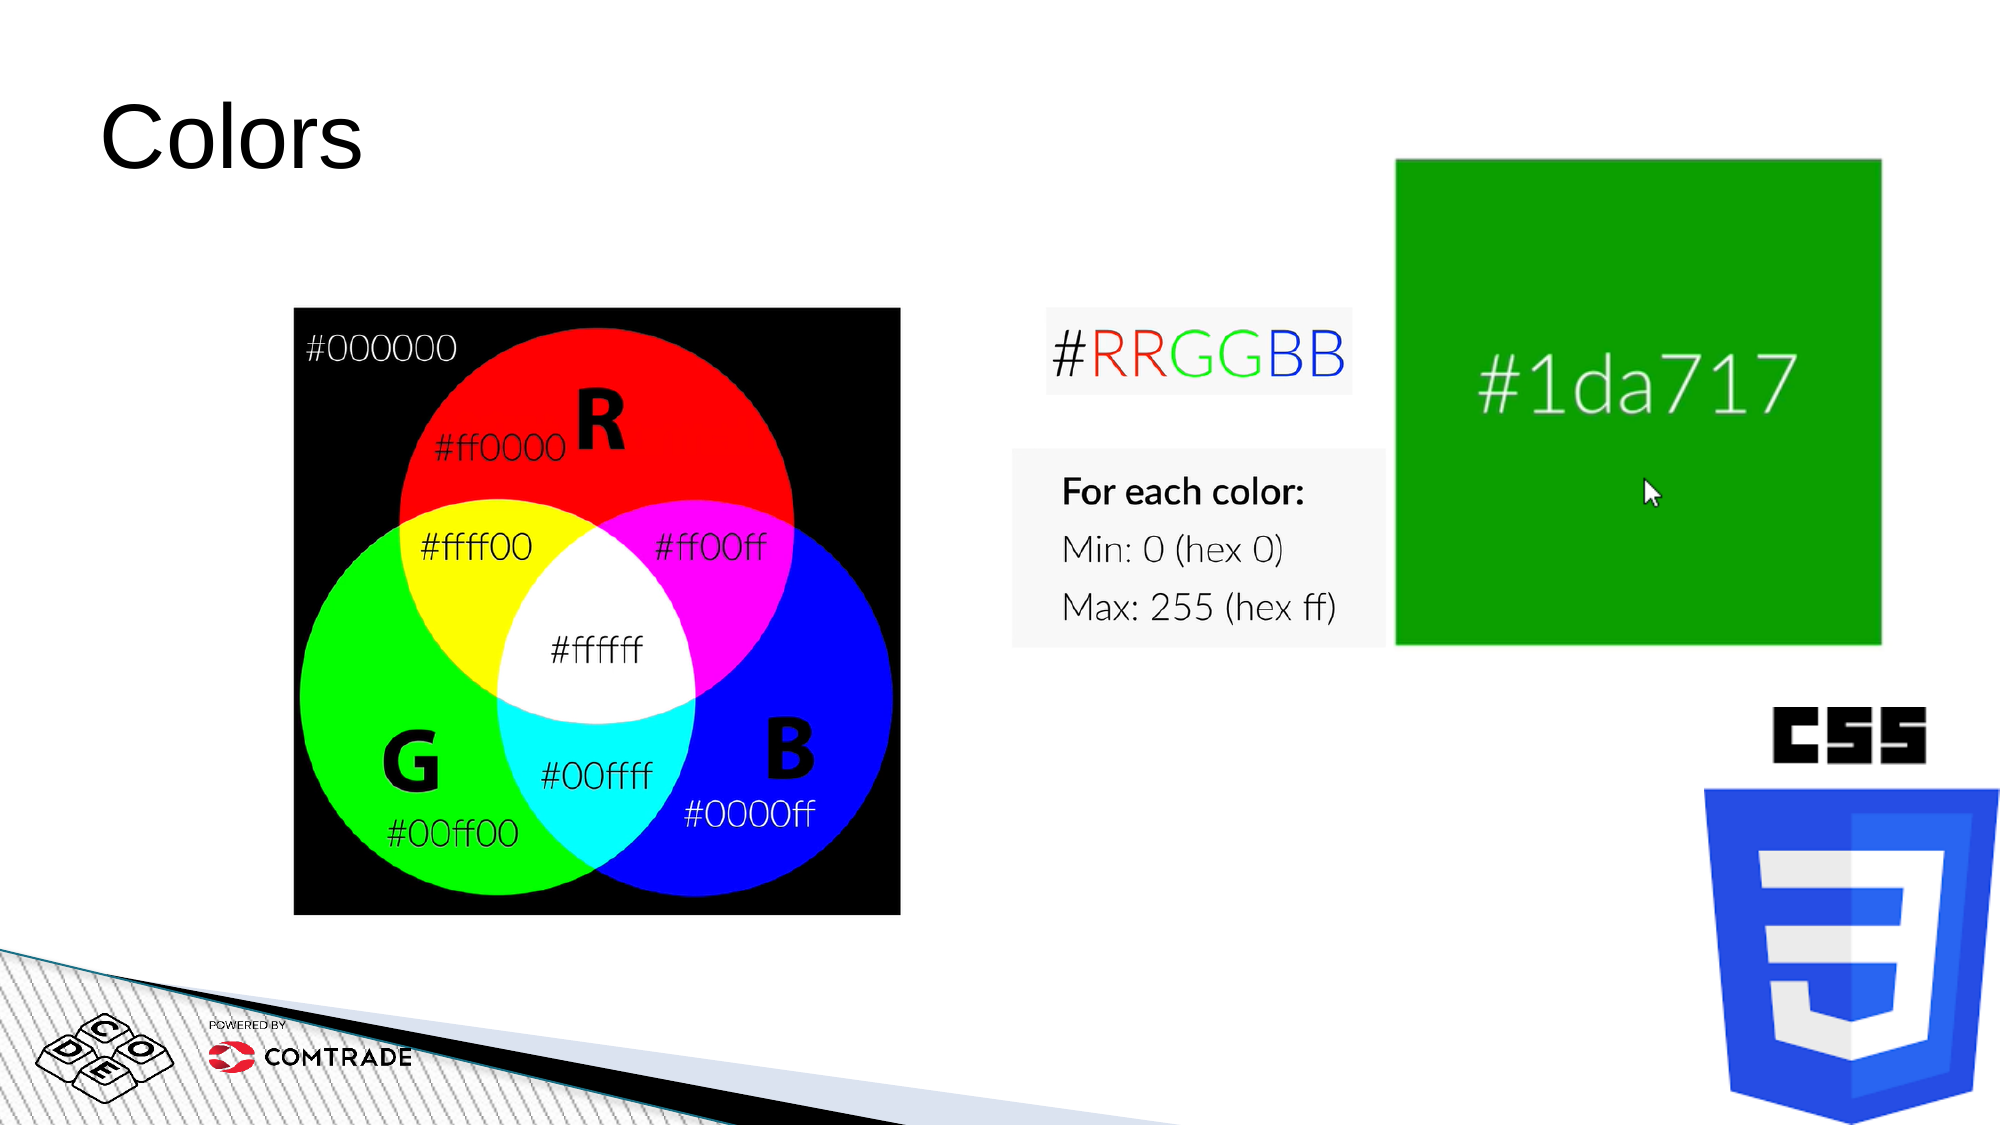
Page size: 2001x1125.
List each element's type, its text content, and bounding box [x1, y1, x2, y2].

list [264, 287, 1416, 924]
picture [0, 952, 724, 1125]
picture [1393, 138, 1921, 688]
picture [1704, 707, 2000, 1125]
title Colors [99, 44, 1900, 233]
